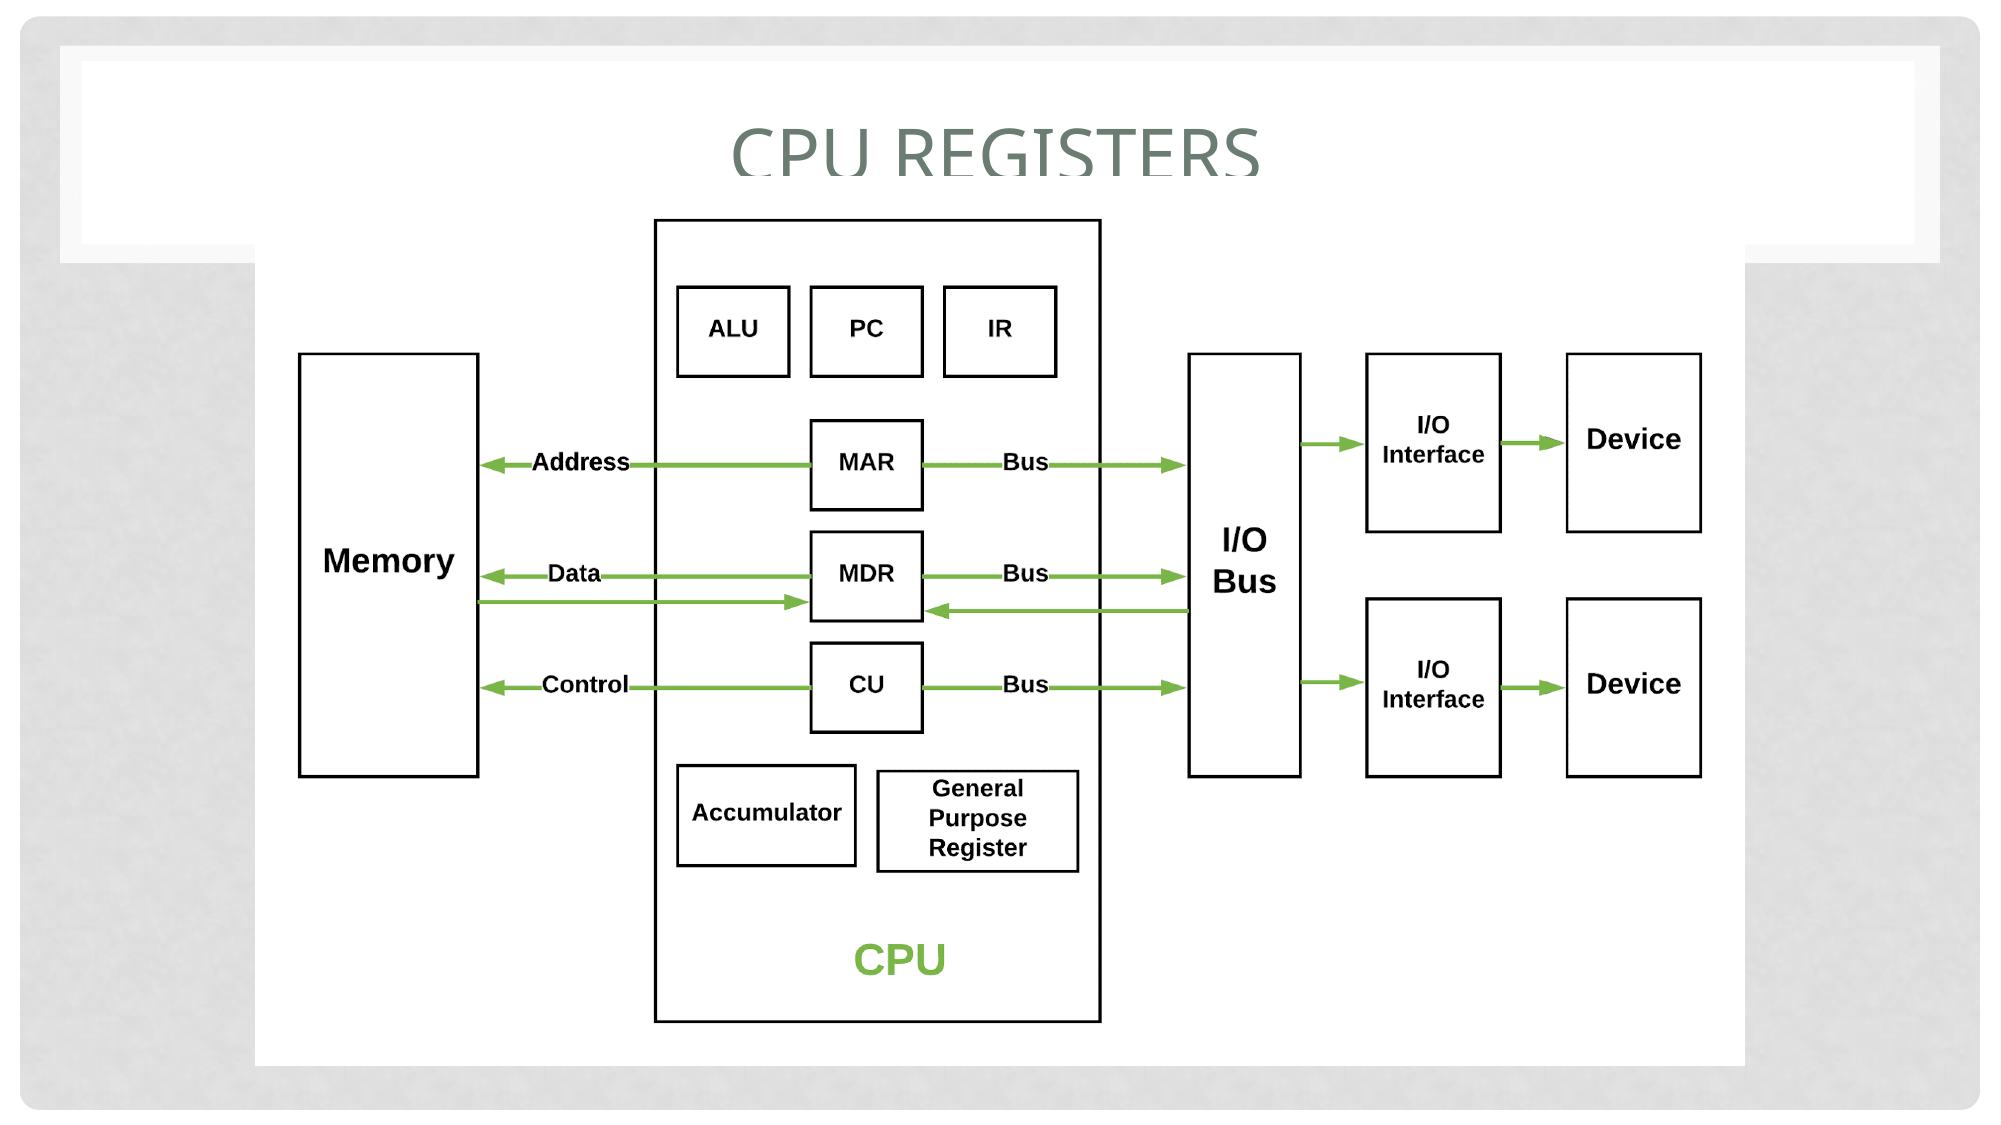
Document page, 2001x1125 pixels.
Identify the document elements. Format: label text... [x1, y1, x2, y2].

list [255, 176, 1745, 1066]
picture [20, 16, 1980, 1110]
title CPU REGISTERS [93, 66, 1900, 238]
